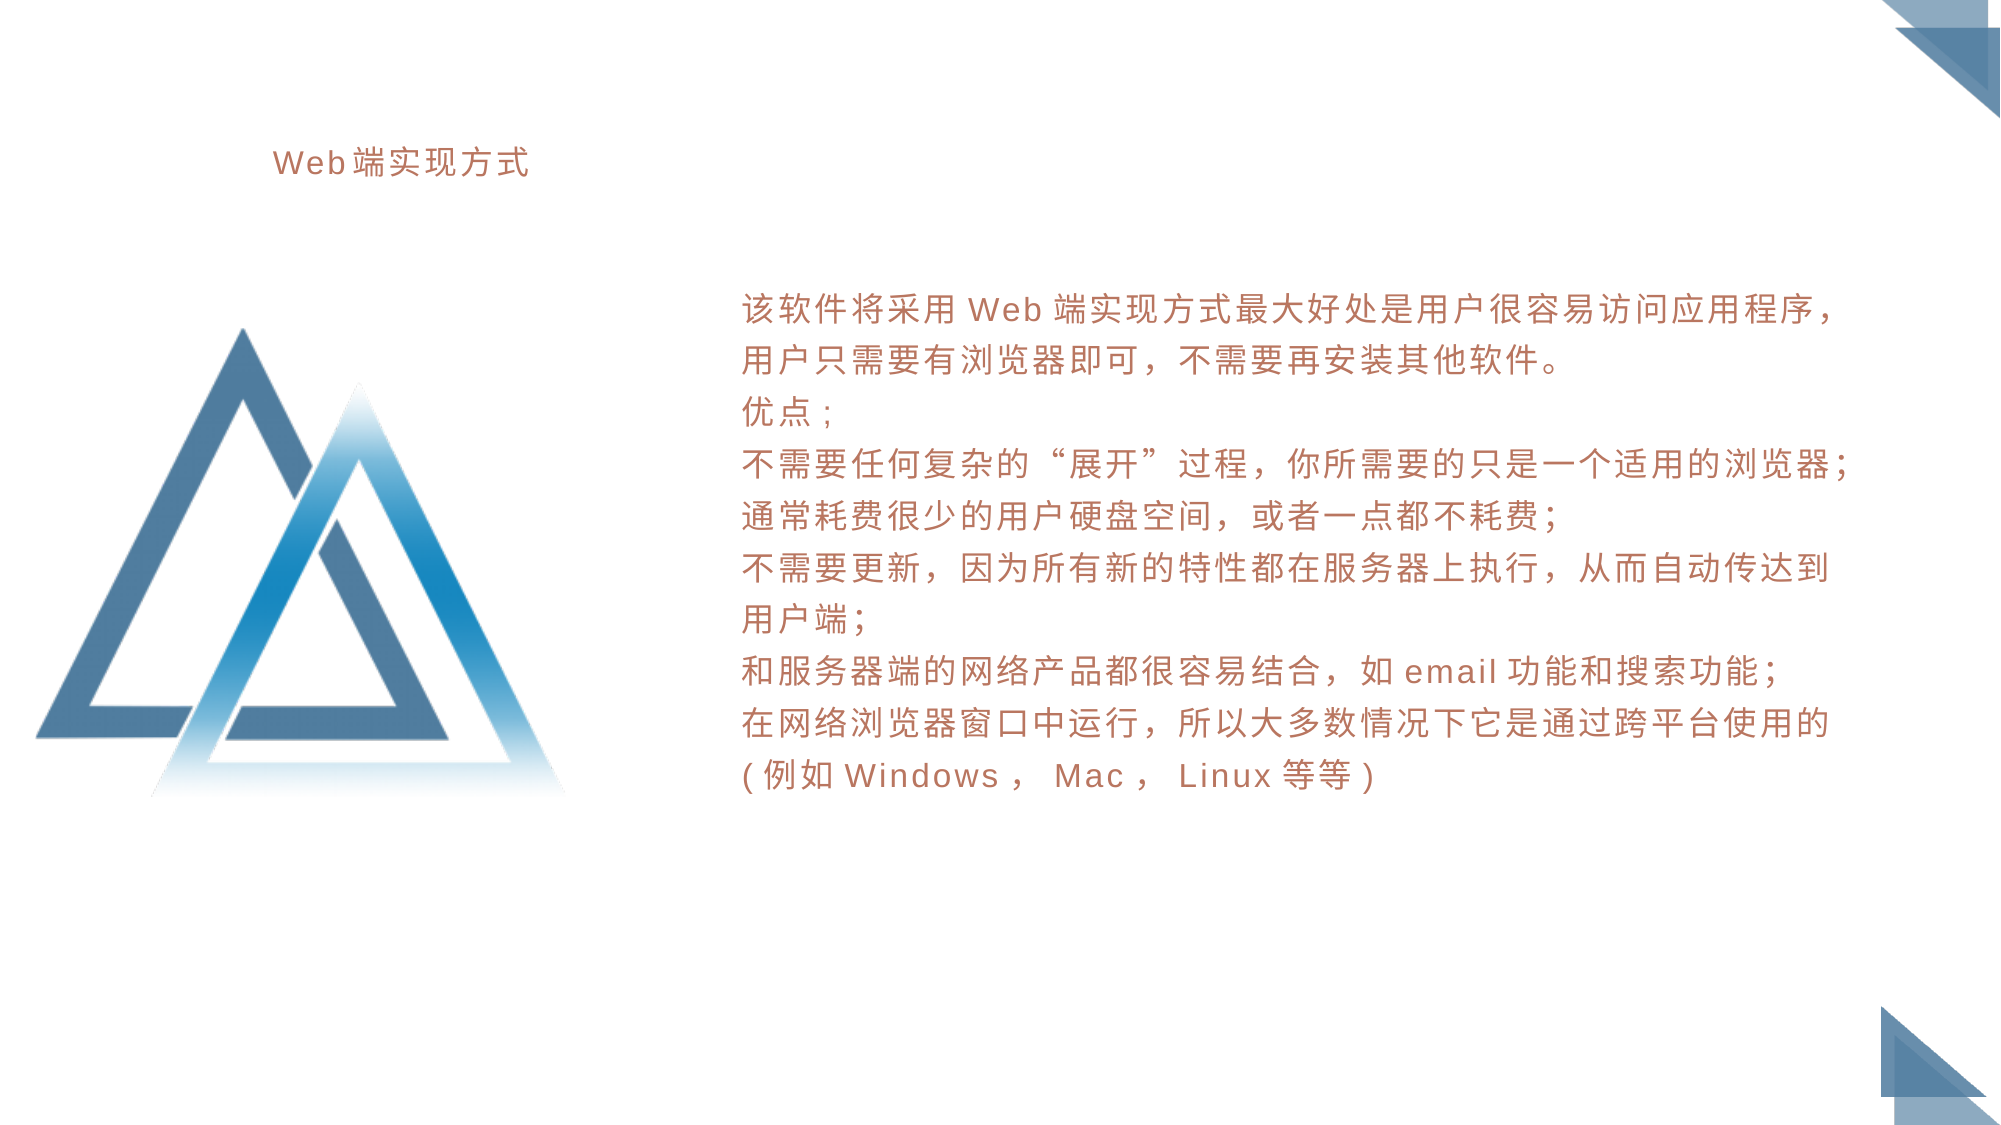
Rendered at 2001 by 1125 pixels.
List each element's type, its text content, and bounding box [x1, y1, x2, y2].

subtitle 该软件将采用Web端实现方式最大好处是用户很容易访问应用程序，用户只需要有浏览器即可，不需要再安装其他软件。 优点; 不需要任何复杂的“展开”过程，你所需要的只是一个适用的浏览器； 通常耗费很少的用户硬盘空间，或者一点都不耗费； 不需要更新，因为所有新的特性都在服务器上执行，从而自动传达到用户端； 和服务器端的网络产品都很容易结合，如email功能和搜索功能； 在网络浏览器窗口中运行，所以大多数情况下它是通过跨平台使用的 (例如Windows，Mac，Linux等等) [741, 276, 1867, 973]
picture [1882, 0, 2000, 118]
picture [35, 328, 566, 797]
picture [1881, 1006, 2000, 1125]
title Web端实现方式 [272, 85, 1398, 181]
